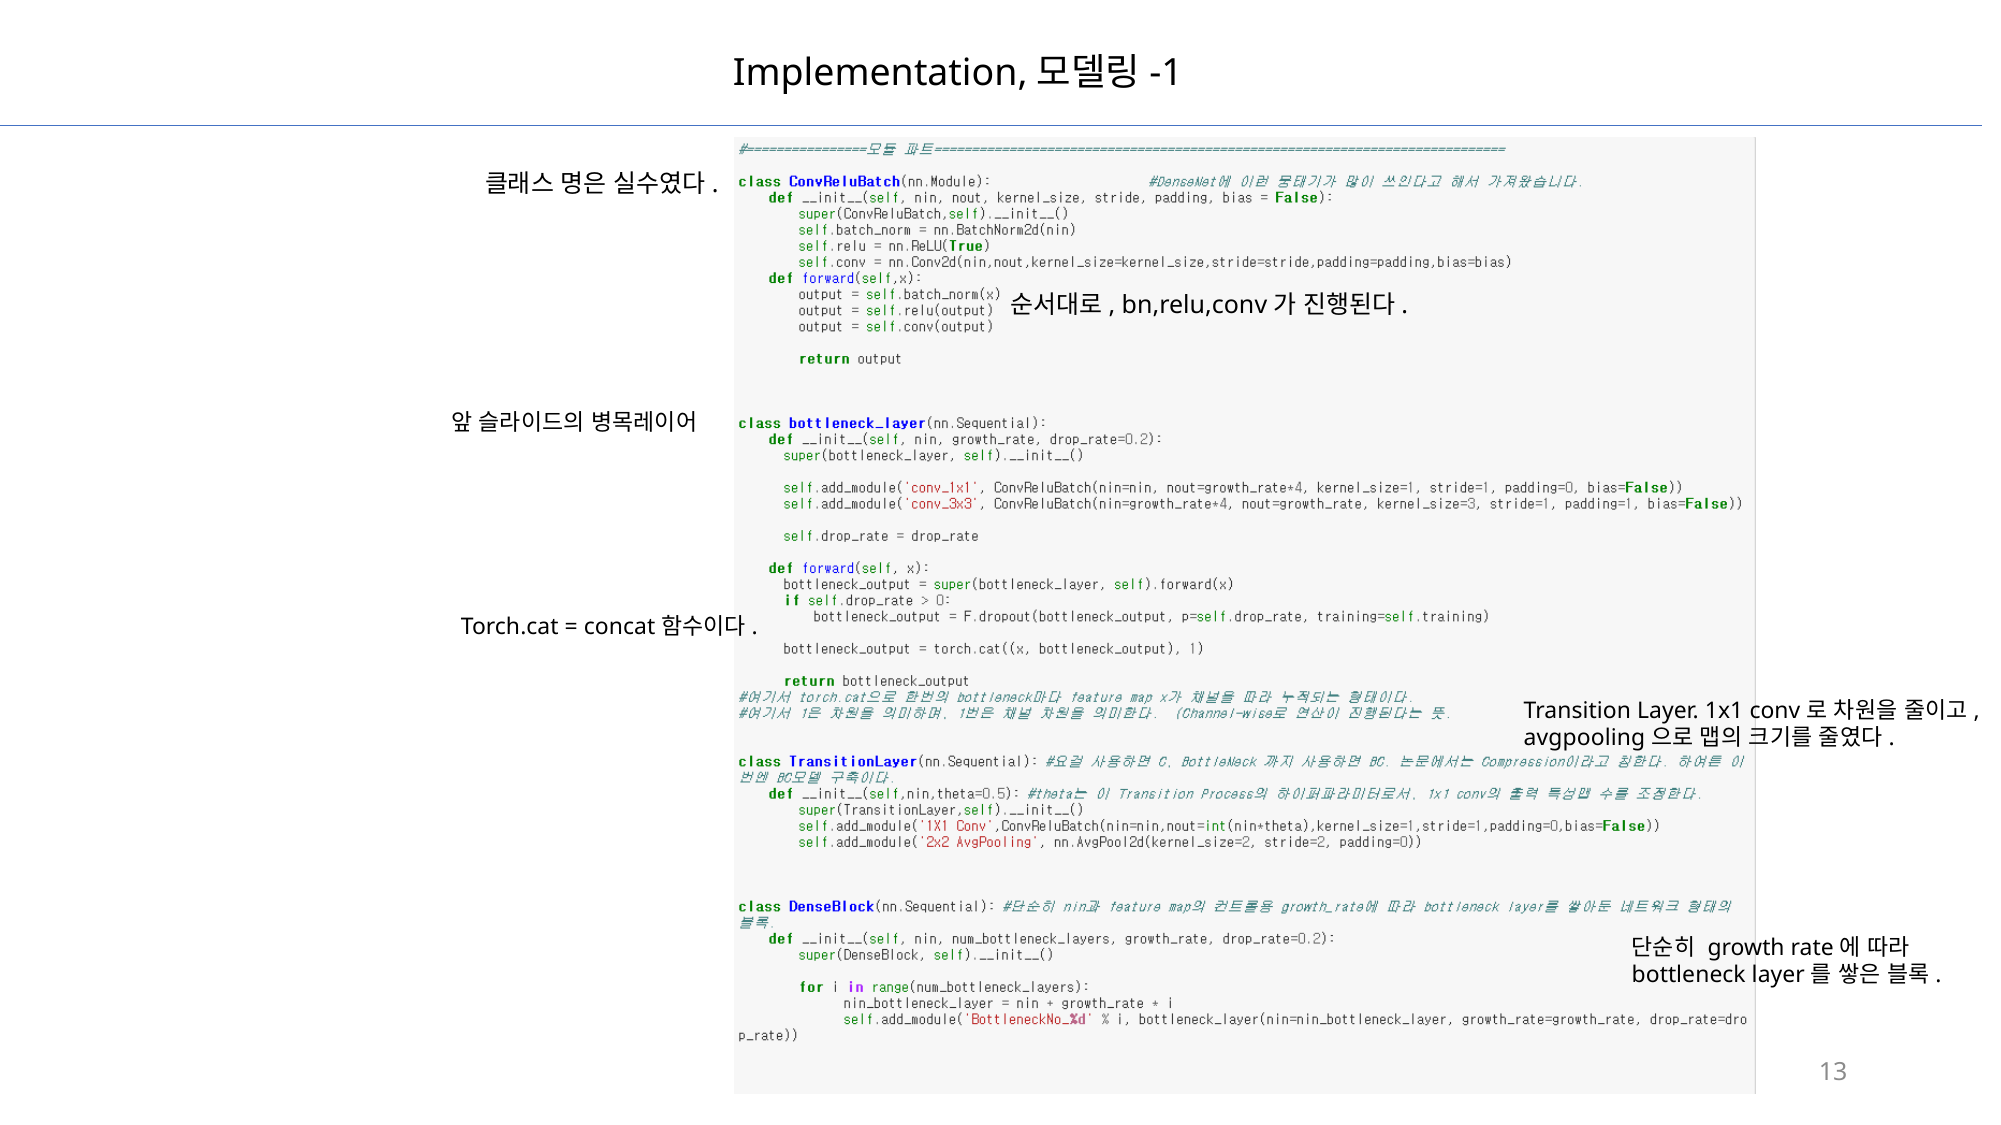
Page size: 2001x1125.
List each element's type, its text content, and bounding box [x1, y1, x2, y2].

text_box 단순히 growth rate에 따라 bottleneck layer를 쌓은 블록. [1757, 925, 1964, 995]
text_box Implementation,모델링-1 [718, 40, 2000, 101]
text_box Torch.cat = concat함수이다. [446, 604, 734, 647]
text_box 클래스 명은 실수였다. [470, 160, 734, 206]
slide_number 13 [1412, 1042, 1863, 1103]
picture [734, 137, 1757, 1094]
text_box 앞 슬라이드의 병목레이어 [436, 400, 734, 443]
text_box Transition Layer. 1x1 conv로 차원을 줄이고, avgpooling으로 맵의 크기를 줄였다. [1757, 687, 2000, 758]
